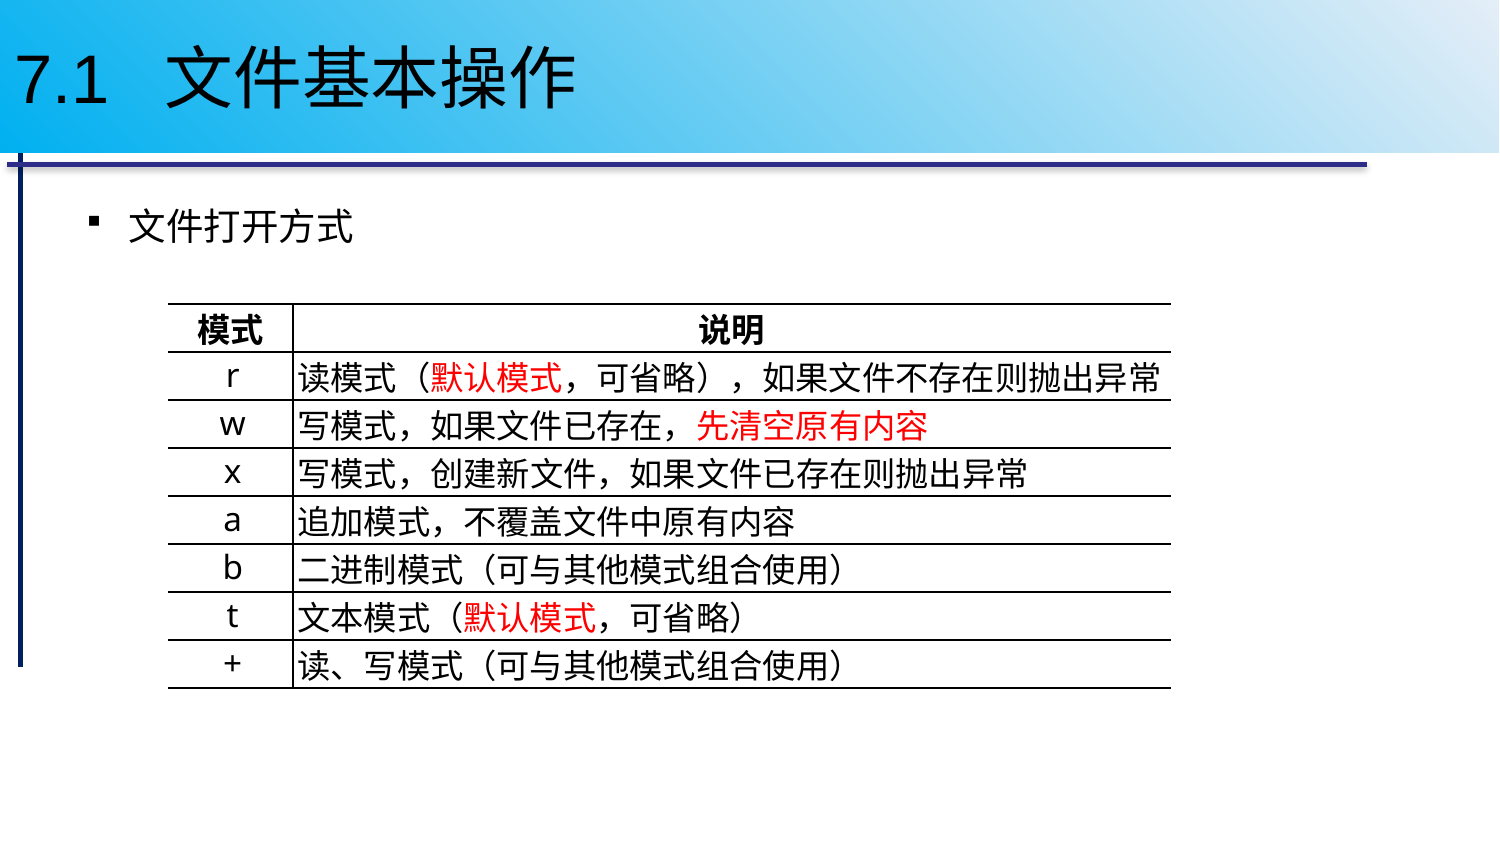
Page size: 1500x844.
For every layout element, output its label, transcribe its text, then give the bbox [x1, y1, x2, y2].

table_cell t [168, 593, 292, 639]
table_cell 文本模式（默认模式，可省略） [294, 593, 1171, 639]
title 7.1 文件基本操作 [0, 0, 1500, 153]
table_cell a [168, 497, 292, 543]
table_cell 二进制模式（可与其他模式组合使用） [294, 545, 1171, 591]
table_header 模式 [168, 305, 292, 351]
table_cell 追加模式，不覆盖文件中原有内容 [294, 497, 1171, 543]
table_cell x [168, 449, 292, 495]
table_cell 写模式，创建新文件，如果文件已存在则抛出异常 [294, 449, 1171, 495]
table_cell + [168, 641, 292, 687]
table_cell 写模式，如果文件已存在，先清空原有内容 [294, 401, 1171, 447]
table_cell w [168, 401, 292, 447]
table_header 说明 [294, 305, 1171, 351]
table_cell b [168, 545, 292, 591]
table_cell 读模式（默认模式，可省略），如果文件不存在则抛出异常 [294, 353, 1171, 399]
table_cell r [168, 353, 292, 399]
table_cell 读、写模式（可与其他模式组合使用） [294, 641, 1171, 687]
list 文件打开方式 [74, 196, 1426, 755]
